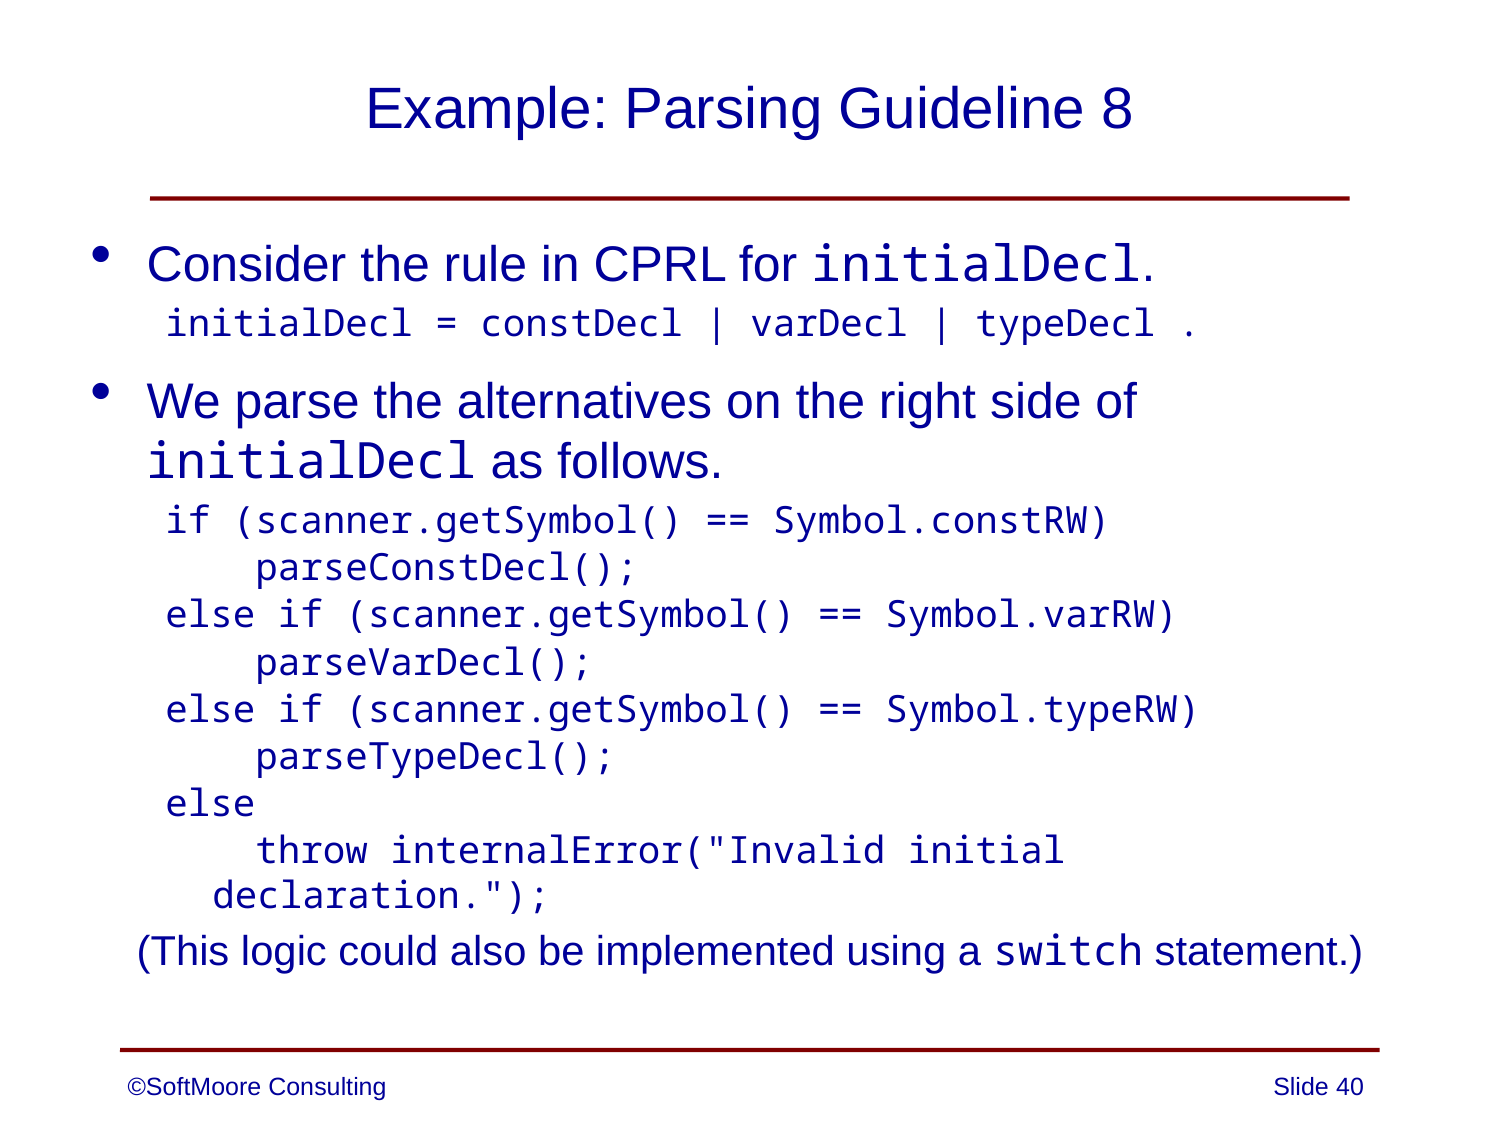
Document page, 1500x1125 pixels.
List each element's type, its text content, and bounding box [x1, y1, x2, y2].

footer ©SoftMoore Consulting [111, 1061, 563, 1109]
title Example: Parsing Guideline 8 [149, 22, 1350, 188]
slide_number Slide 40 [1078, 1061, 1380, 1109]
text_box (This logic could also be implemented using a switch statement.) [121, 916, 1379, 982]
list Consider the rule in CPRL for initialDecl. initialDecl = constDecl | varDecl | typeDecl . We parse the alternatives on the right side of initialDecl as follows. if (scanner.getSymbol() == Symbol.constRW) parseConstDecl(); else if (scanner.getSymbol() == Symbol.varRW) parseVarDecl(); else if (scanner.getSymbol() == Symbol.typeRW) parseTypeDecl(); else throw internalError("Invalid initial declaration."); [74, 223, 1425, 1034]
